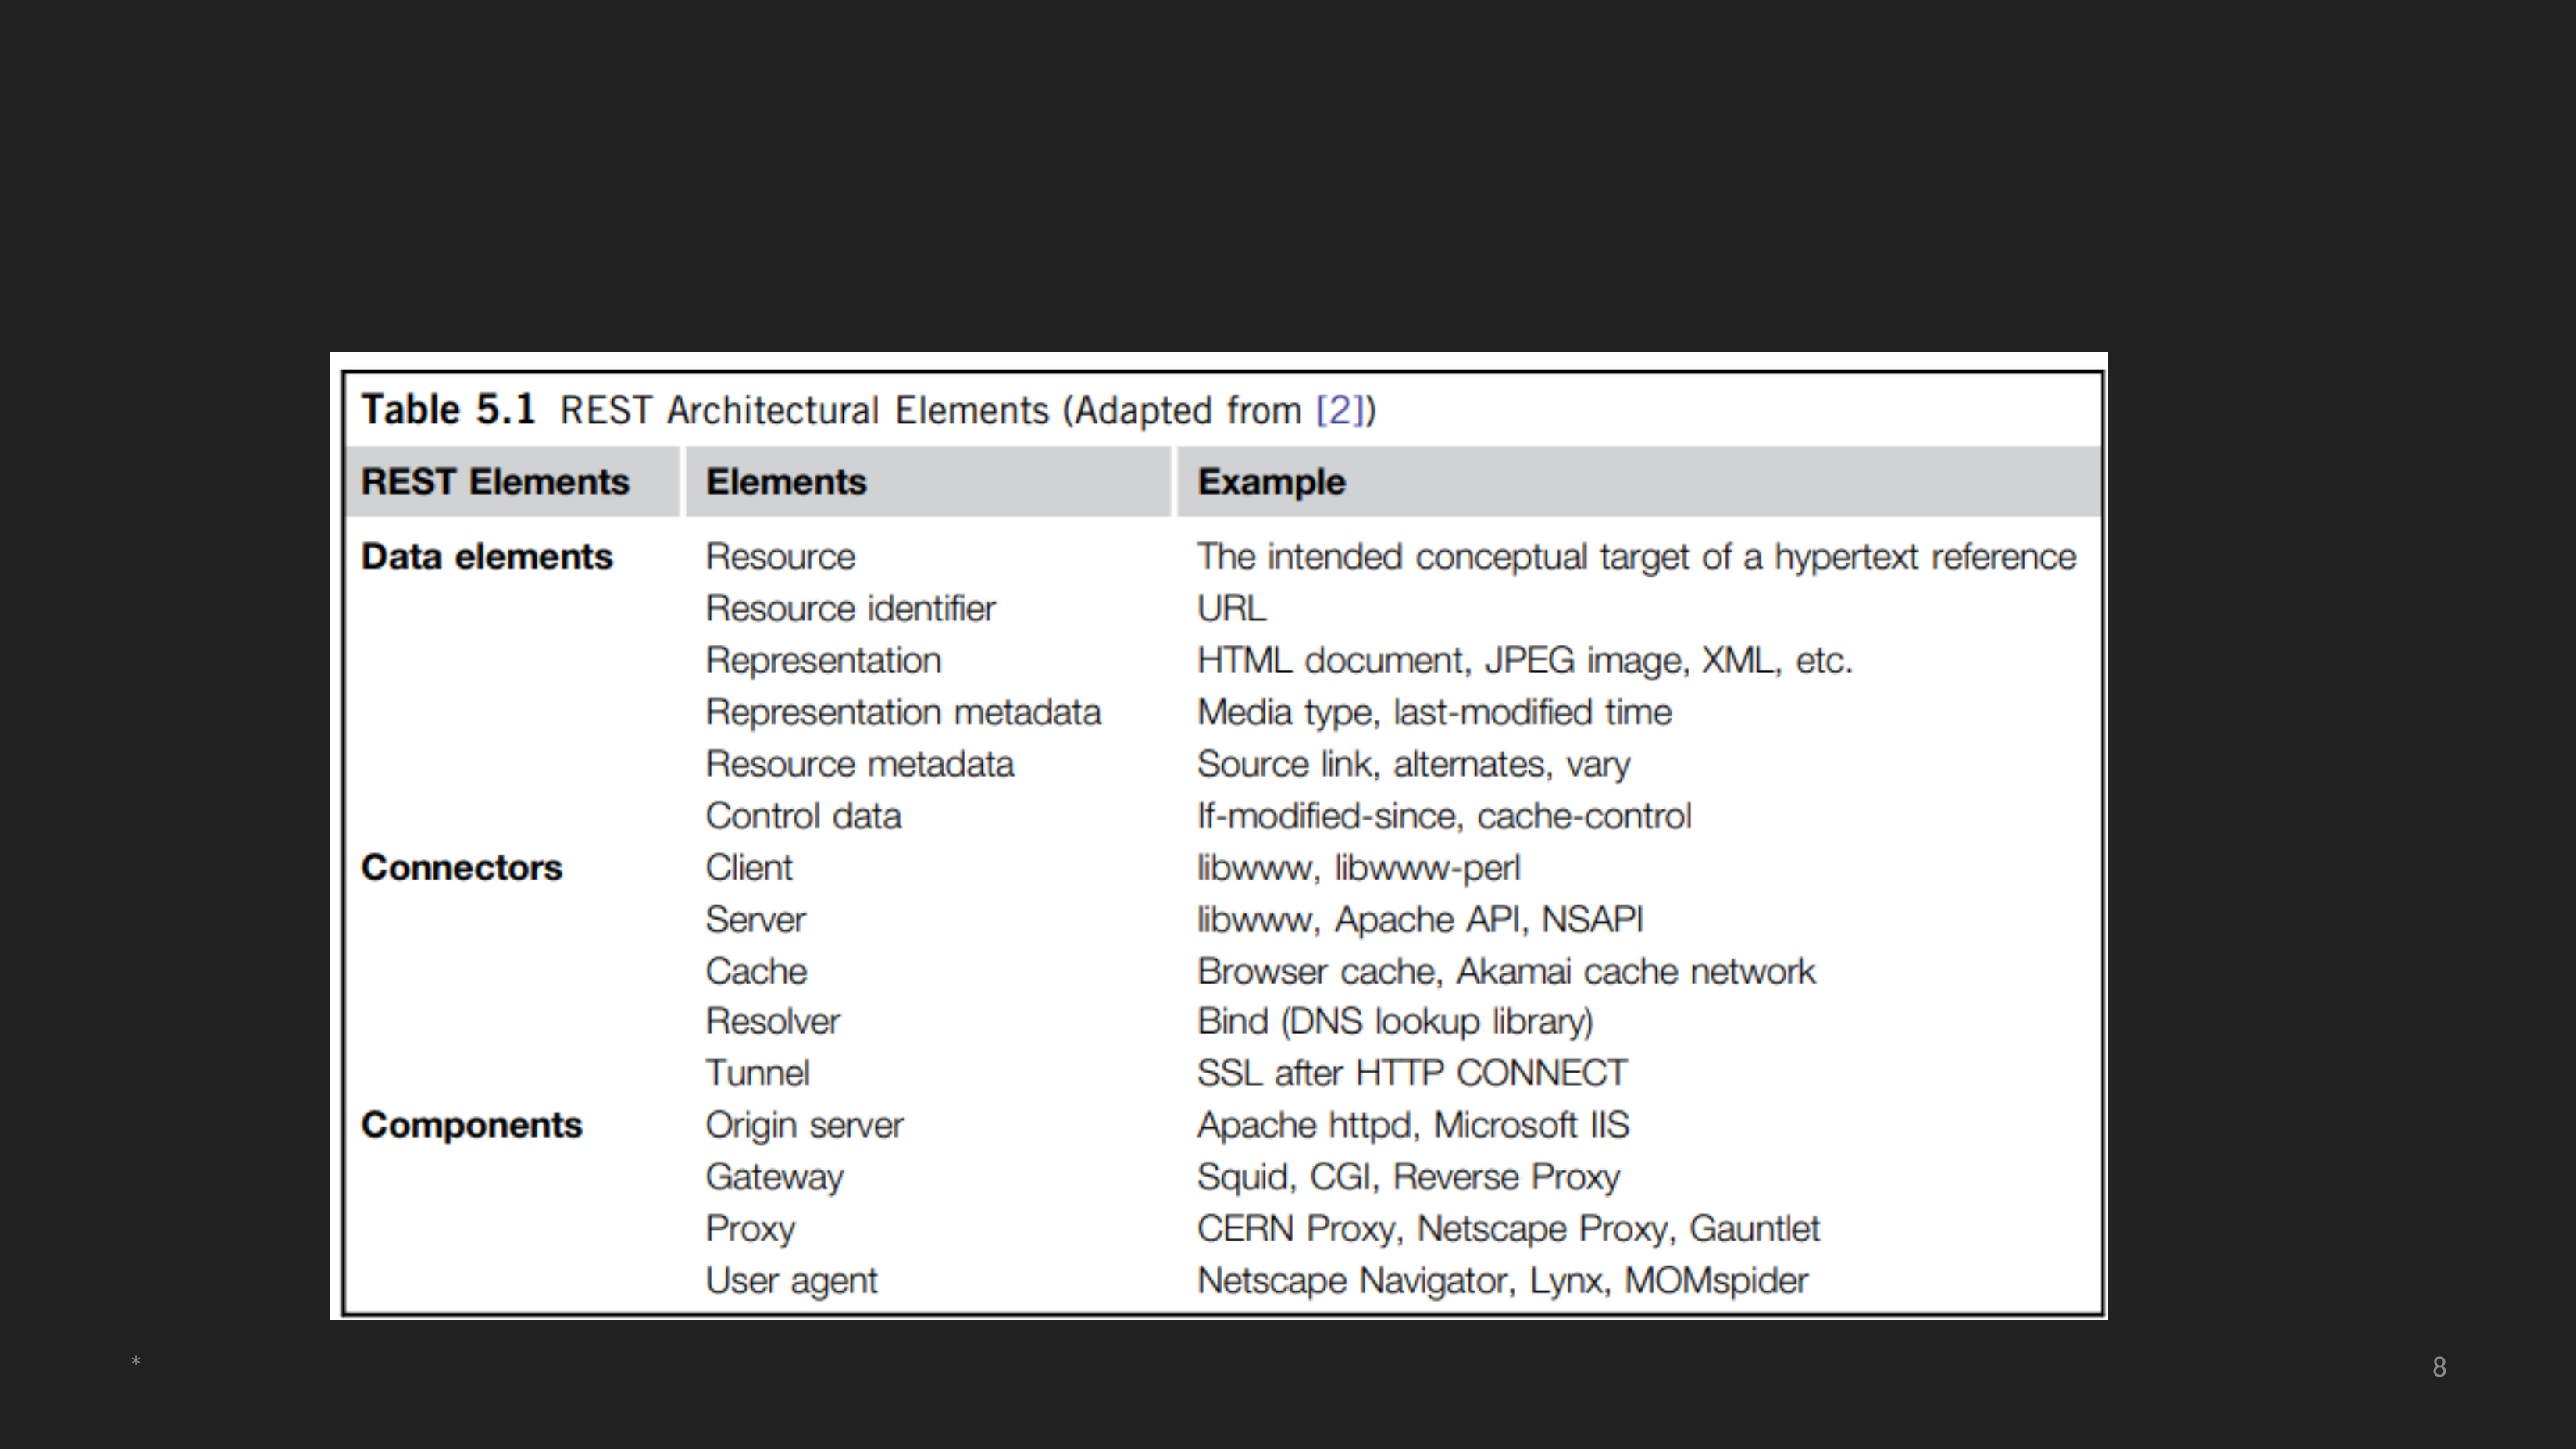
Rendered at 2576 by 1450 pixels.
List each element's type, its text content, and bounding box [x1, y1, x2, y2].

text_box * [128, 1348, 722, 1384]
text_box ‹#› [1854, 1348, 2447, 1384]
picture [330, 352, 2109, 1321]
